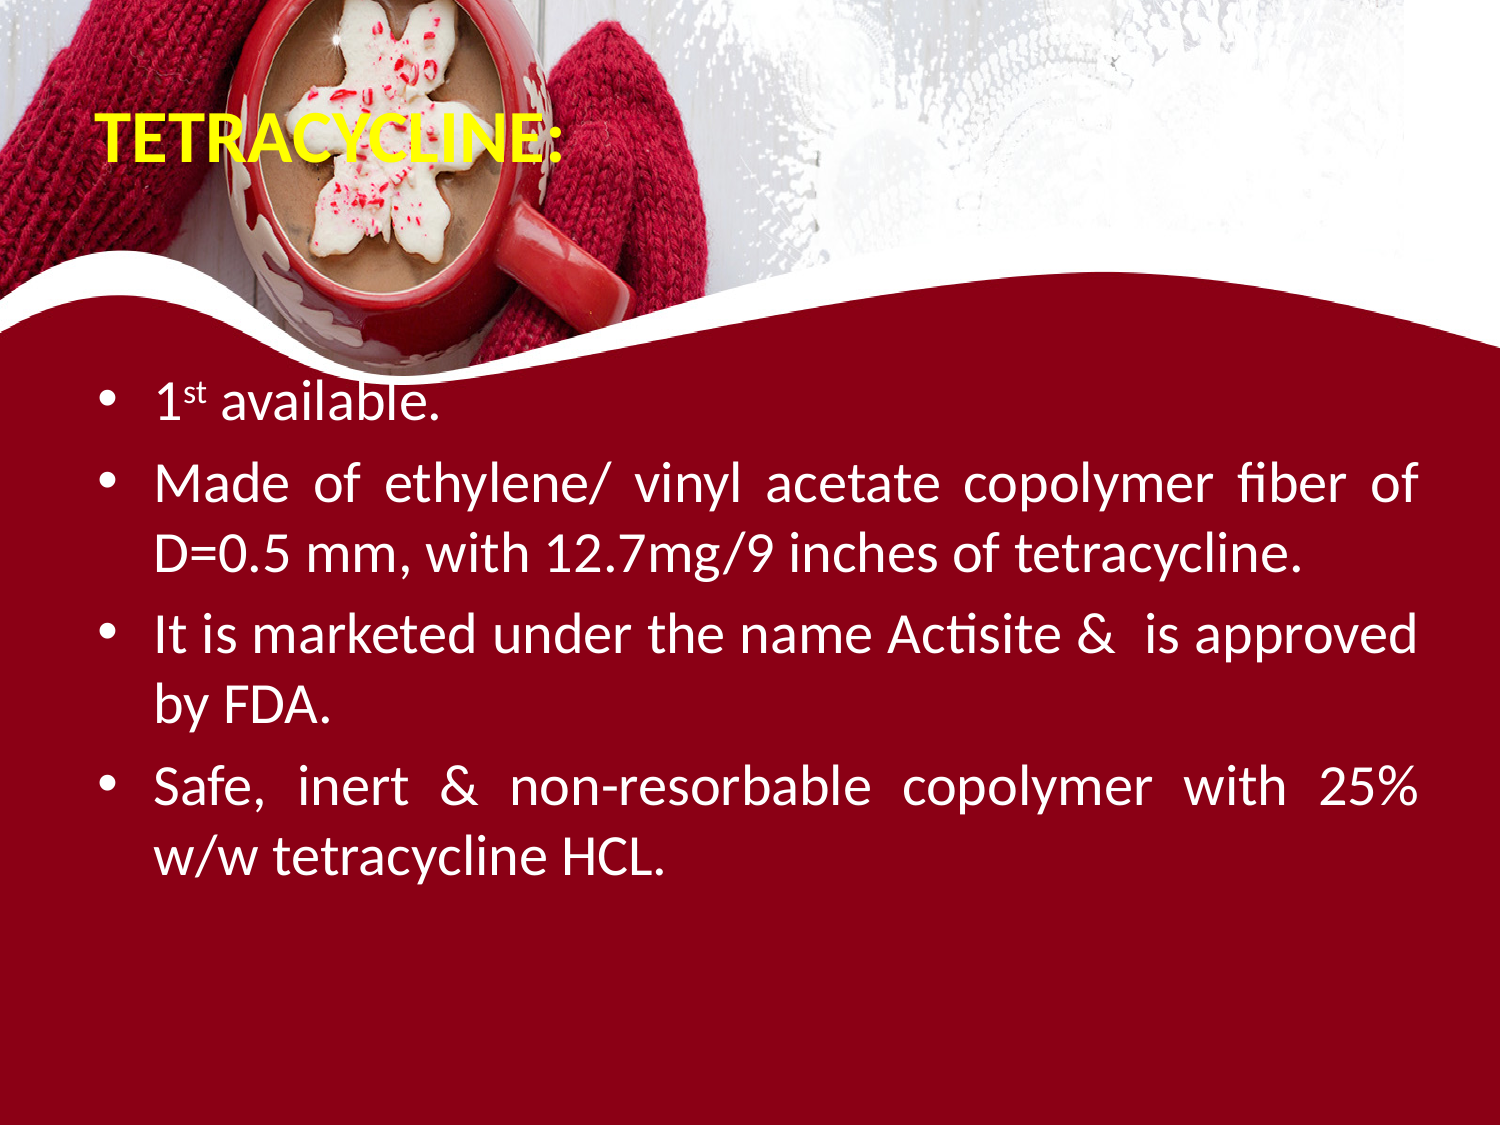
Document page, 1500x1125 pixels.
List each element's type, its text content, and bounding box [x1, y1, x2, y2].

picture [0, 0, 1500, 1125]
title TETRACYCLINE: [79, 49, 1435, 217]
list 1st available. Made of ethylene/ vinyl acetate copolymer fiber of D=0.5 mm, with 12.7mg/9 inches of tetracycline. It is marketed under the name Actisite & is approved by FDA. Safe, inert & non-resorbable copolymer with 25% w/w tetracycline HCL. [82, 354, 1435, 1039]
